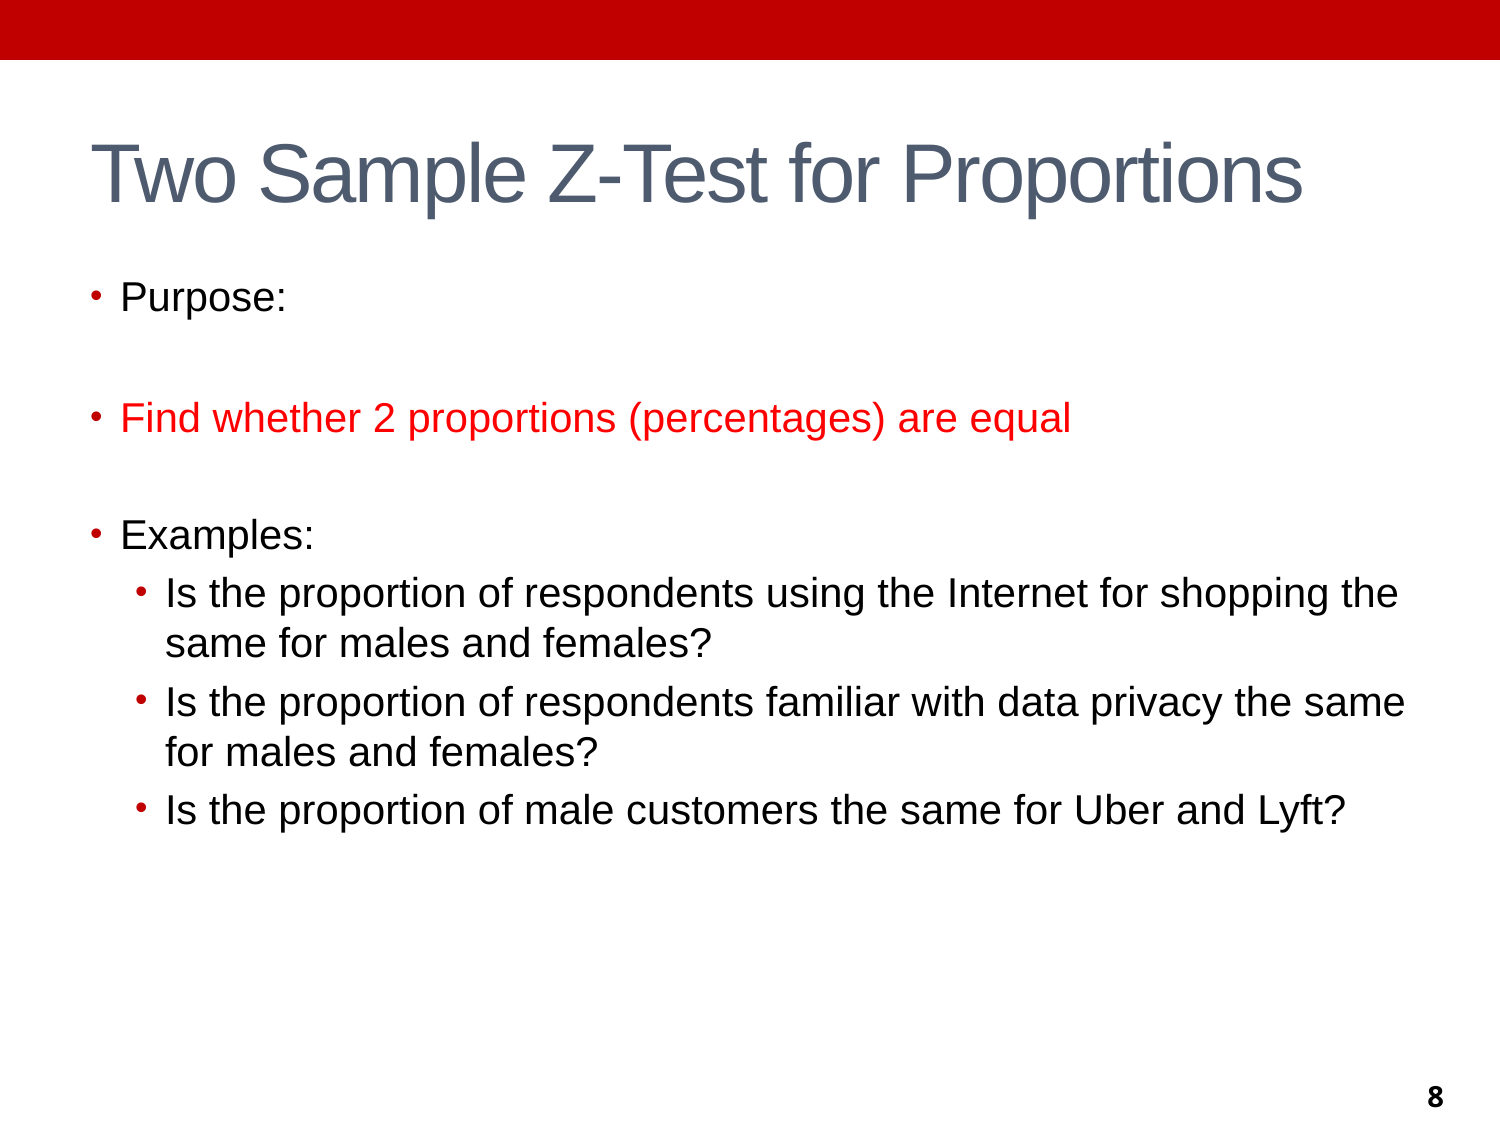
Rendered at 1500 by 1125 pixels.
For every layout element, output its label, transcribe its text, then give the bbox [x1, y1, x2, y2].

title Two Sample Z-Test for Proportions [75, 87, 1425, 250]
slide_number 8 [1412, 1071, 1500, 1125]
list Purpose: Find whether 2 proportions (percentages) are equal Examples: Is the proportion of respondents using the Internet for shopping the same for males and females? Is the proportion of respondents familiar with data privacy the same for males and females? Is the proportion of male customers the same for Uber and Lyft? [74, 262, 1426, 1013]
